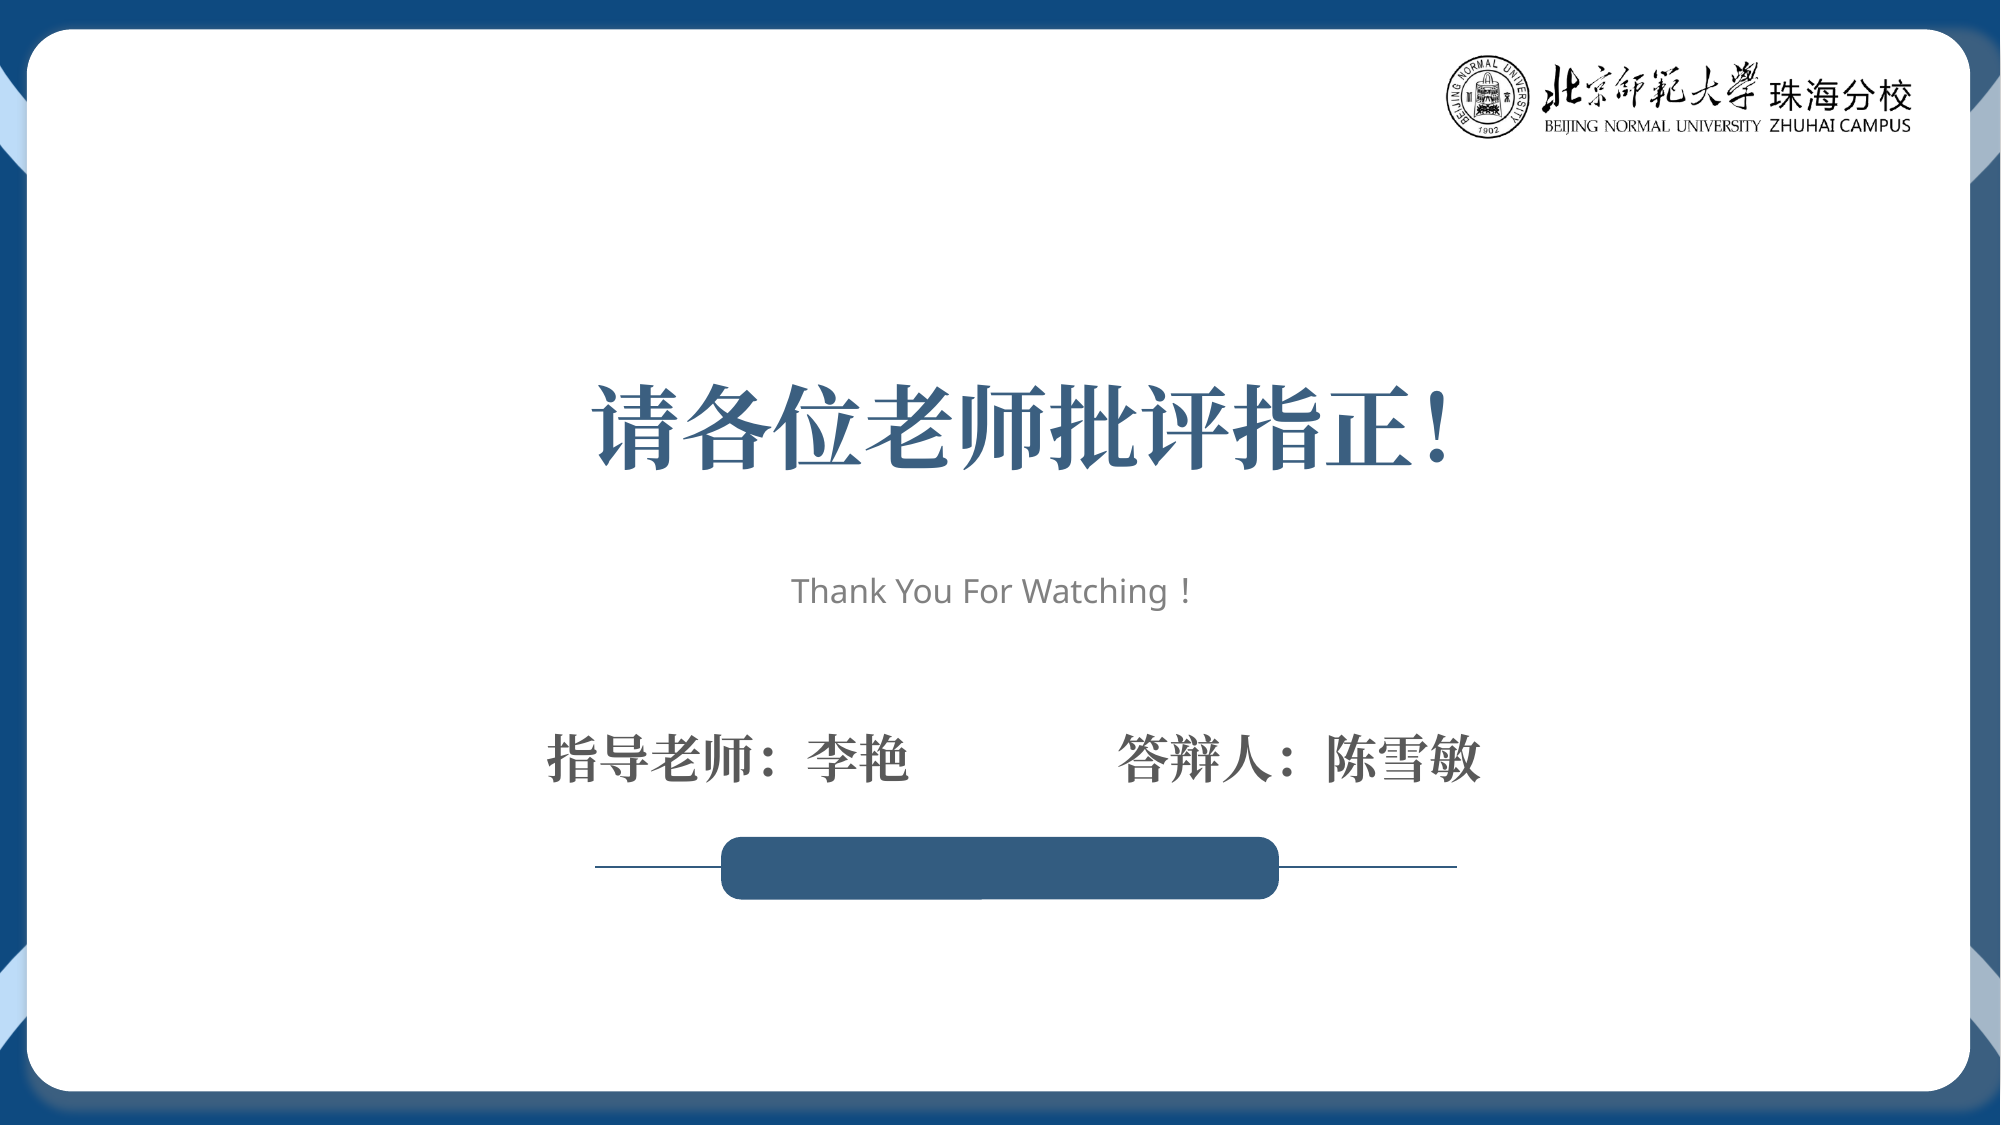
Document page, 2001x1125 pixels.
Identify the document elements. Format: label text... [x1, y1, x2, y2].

text_box Thank You For Watching！ [502, 563, 1499, 618]
picture [1441, 29, 1916, 142]
text_box 指导老师：李艳 [531, 719, 1102, 797]
picture [0, 0, 2000, 1125]
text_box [595, 836, 1457, 900]
text_box 请各位老师批评指正！ [161, 331, 1935, 489]
text_box 答辩人：陈雪敏 [1102, 719, 1530, 797]
